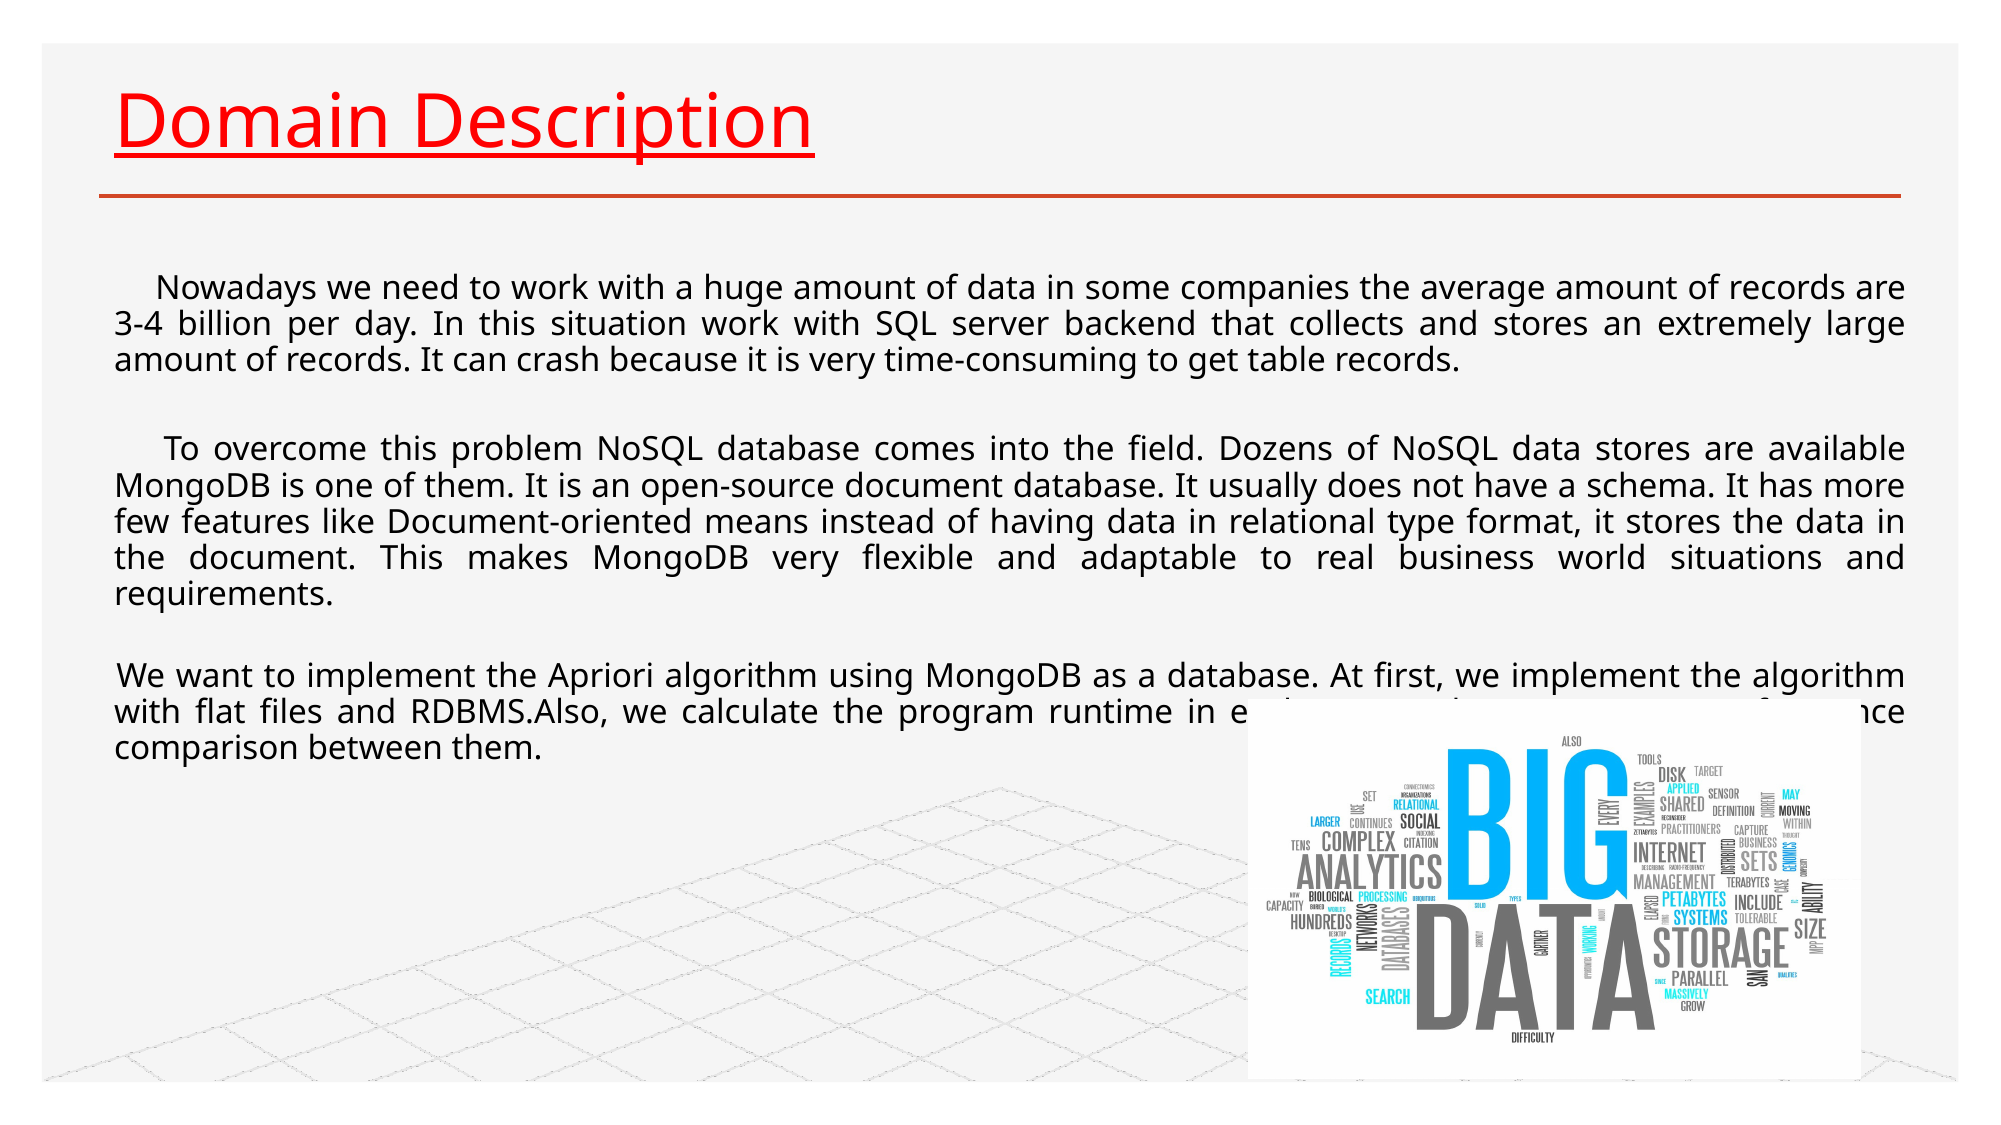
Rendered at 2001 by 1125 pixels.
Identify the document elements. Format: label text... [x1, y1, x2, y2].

picture [44, 699, 1956, 1081]
list Nowadays we need to work with a huge amount of data in some companies the average amount of records are 3-4 billion per day. In this situation work with SQL server backend that collects and stores an extremely large amount of records. It can crash because it is very time-consuming to get table records. To overcome this problem NoSQL database comes into the field. Dozens of NoSQL data stores are available MongoDB is one of them. It is an open-source document database. It usually does not have a schema. It has more few features like Document-oriented means instead of having data in relational type format, it stores the data in the document. This makes MongoDB very flexible and adaptable to real business world situations and requirements. We want to implement the Apriori algorithm using MongoDB as a database. At first, we implement the algorithm with flat files and RDBMS.Also, we calculate the program runtime in each case and we want to a performance comparison between them. [99, 263, 1924, 1014]
title Domain Description [99, 73, 1901, 172]
